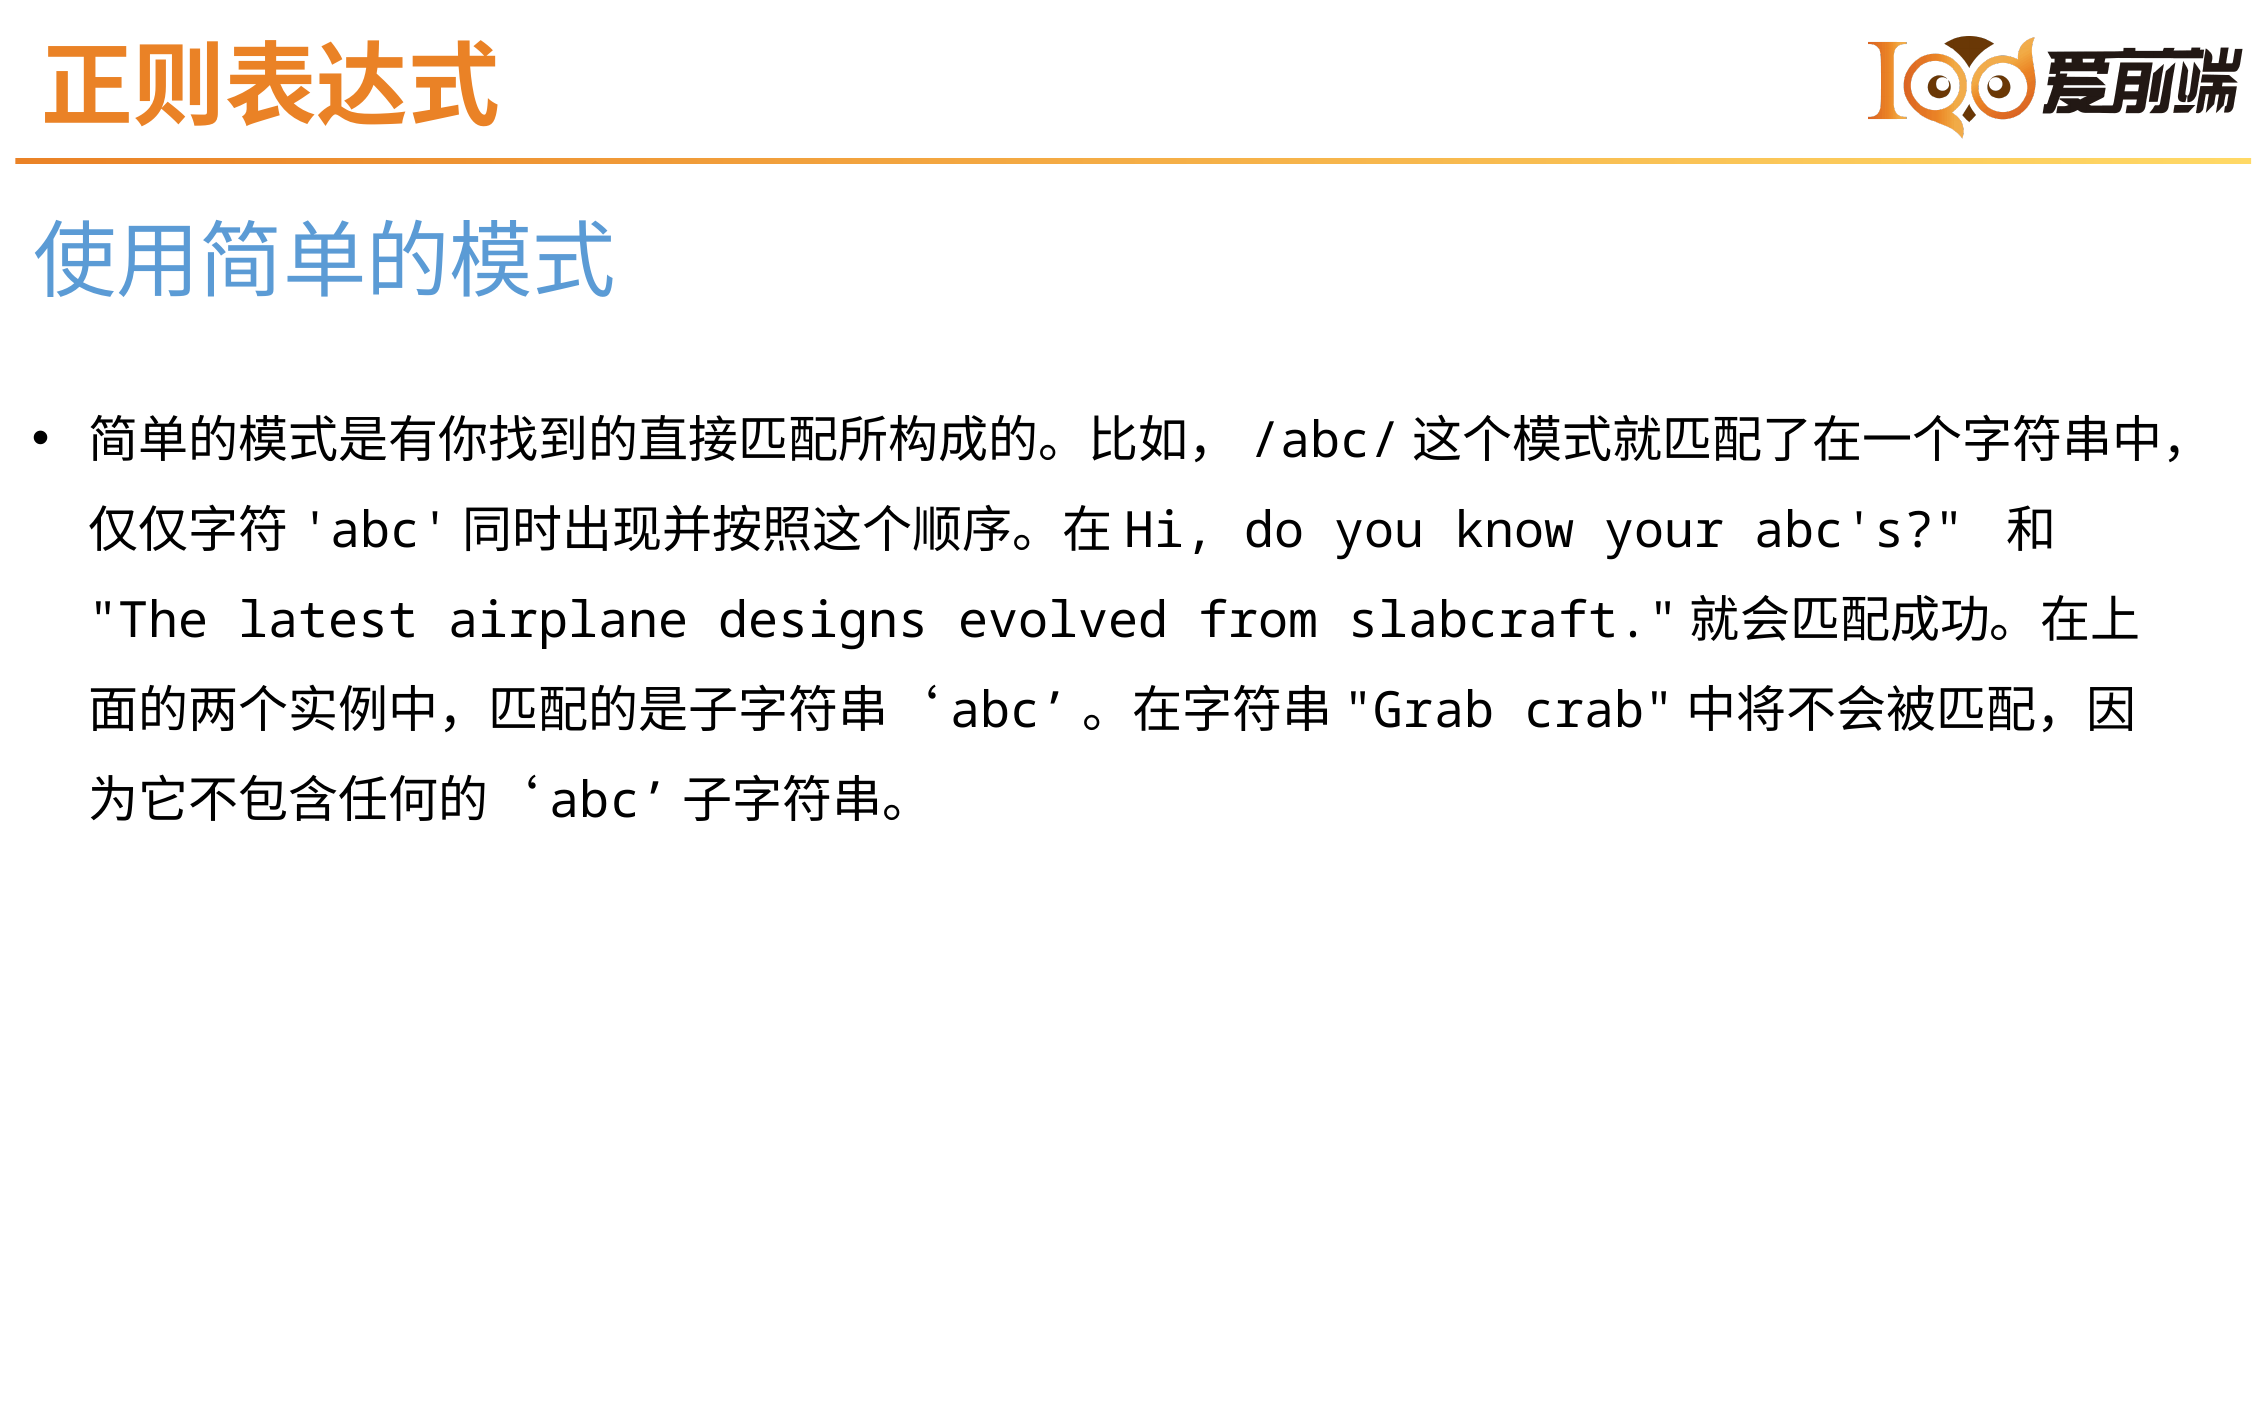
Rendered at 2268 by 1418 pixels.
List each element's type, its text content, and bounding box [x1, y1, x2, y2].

text_box 正则表达式 [26, 19, 1804, 144]
picture [1853, 25, 2254, 144]
text_box 使用简单的模式 [18, 199, 1717, 315]
text_box [14, 157, 2252, 165]
text_box 简单的模式是有你找到的直接匹配所构成的。比如，/abc/这个模式就匹配了在一个字符串中，仅仅字符'abc'同时出现并按照这个顺序。在Hi, do you know your abc's?" 和 "The latest airplane designs evolved from slabcraft."就会匹配成功。在上面的两个实例中，匹配的是子字符串‘abc’。在字符串"Grab crab"中将不会被匹配，因为它不包含任何的‘abc’子字符串。 [17, 369, 2193, 835]
